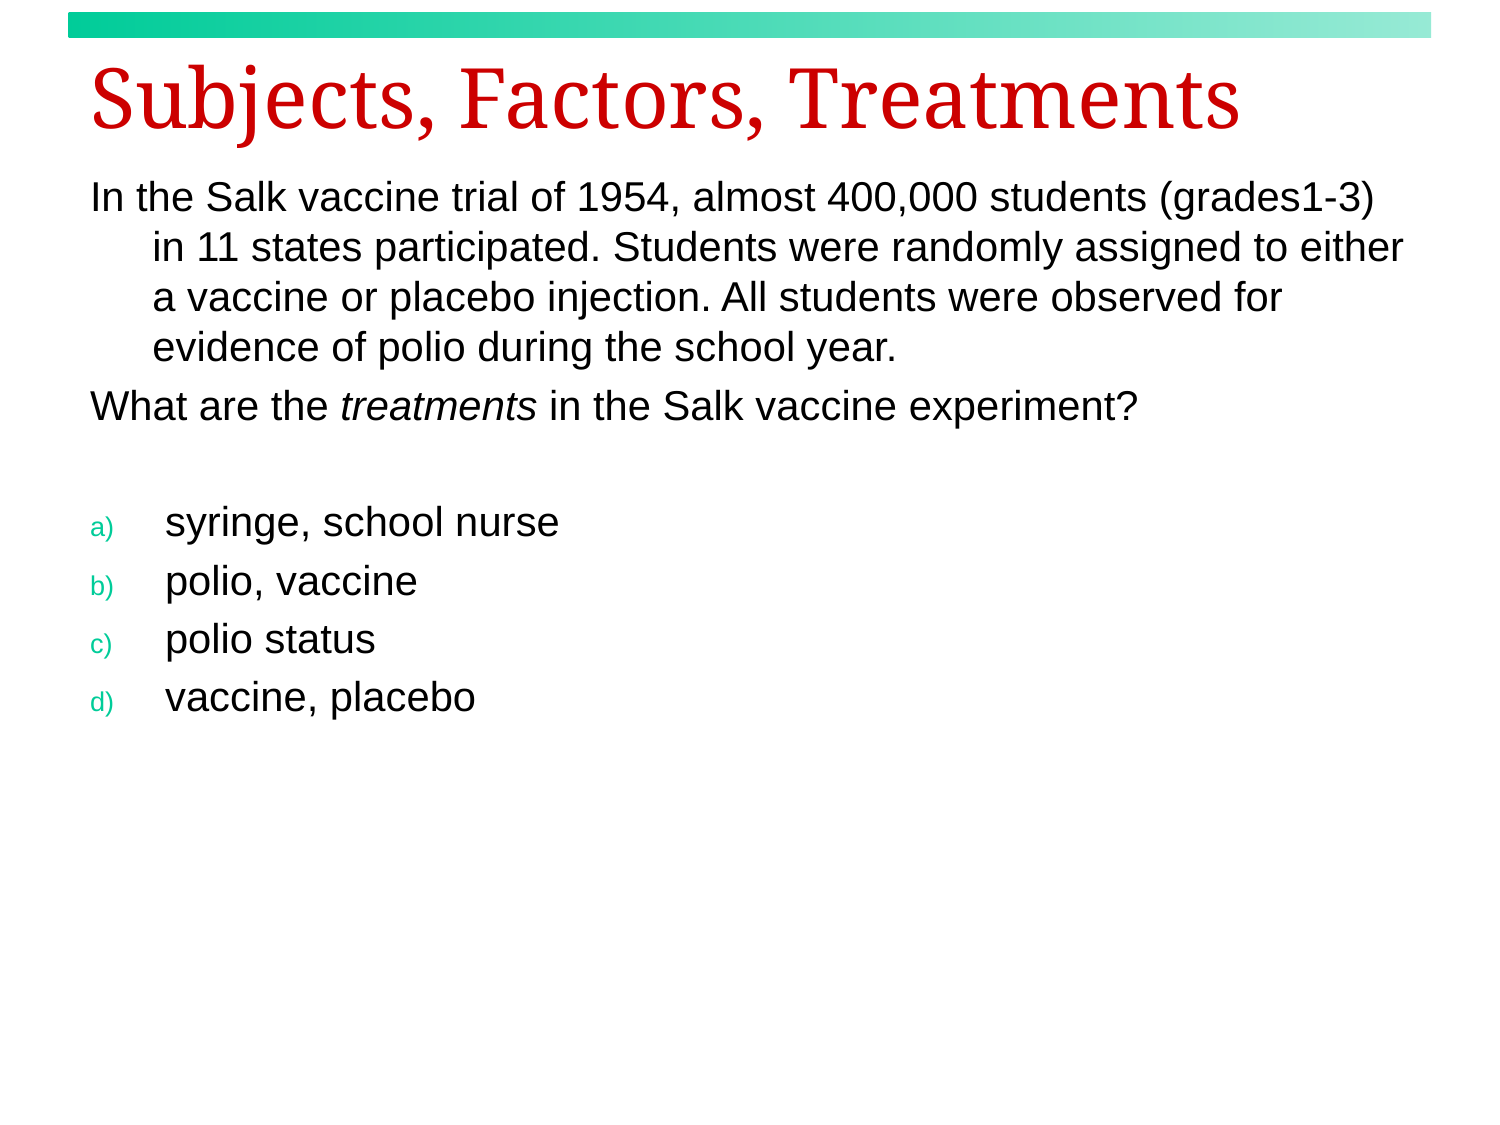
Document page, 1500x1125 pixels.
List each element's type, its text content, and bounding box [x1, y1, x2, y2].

title Subjects, Factors, Treatments [74, 37, 1426, 162]
list In the Salk vaccine trial of 1954, almost 400,000 students (grades1-3) in 11 states participated. Students were randomly assigned to either a vaccine or placebo injection. All students were observed for evidence of polio during the school year. What are the treatments in the Salk vaccine experiment? syringe, school nurse polio, vaccine polio status vaccine, placebo [74, 162, 1426, 1088]
